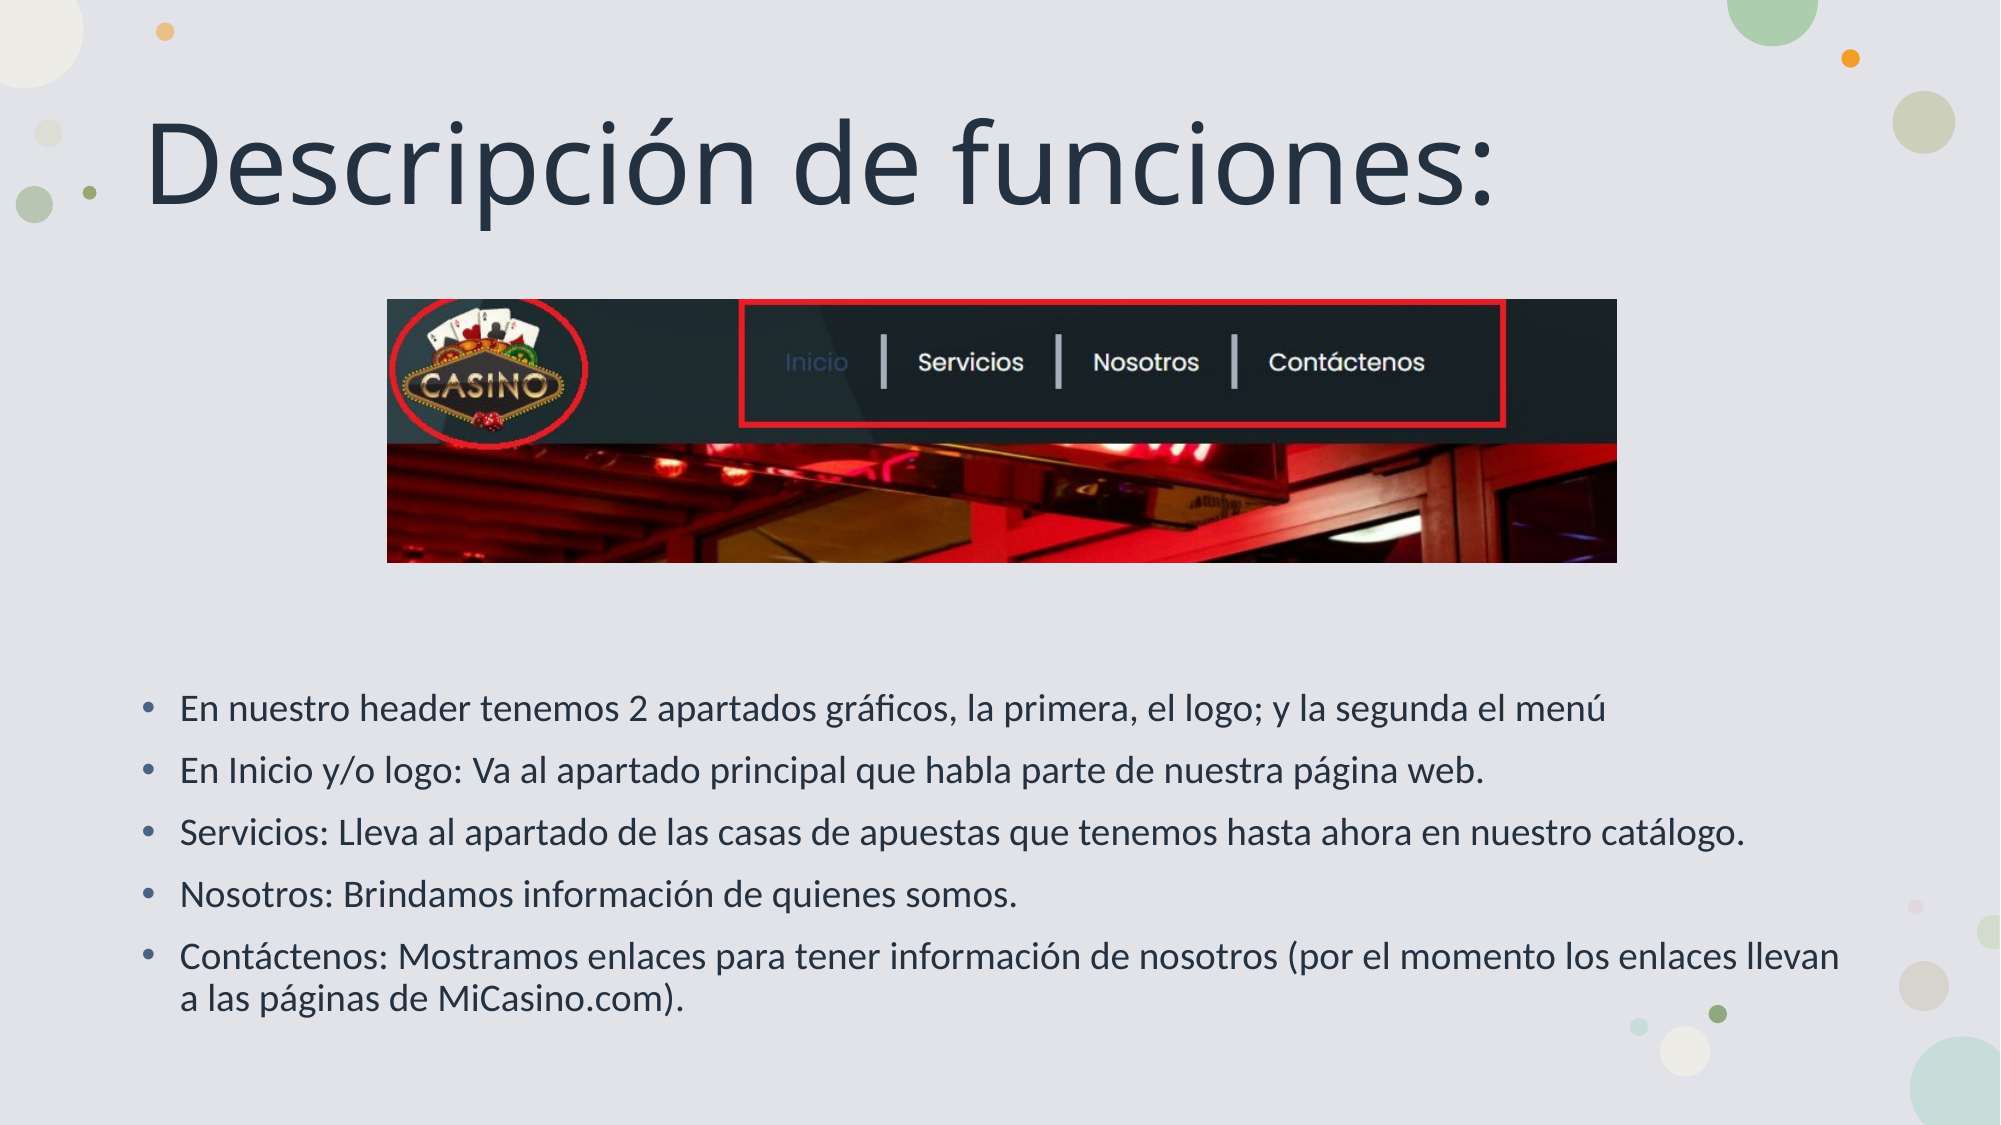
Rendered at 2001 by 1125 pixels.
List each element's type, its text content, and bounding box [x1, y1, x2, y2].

title Descripción de funciones: [127, 59, 1877, 278]
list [387, 299, 1617, 563]
text_box En nuestro header tenemos 2 apartados gráficos, la primera, el logo; y la segunda el menú En Inicio y/o logo: Va al apartado principal que habla parte de nuestra página web. Servicios: Lleva al apartado de las casas de apuestas que tenemos hasta ahora en nuestro catálogo. Nosotros: Brindamos información de quienes somos. Contáctenos: Mostramos enlaces para tener información de nosotros (por el momento los enlaces llevan a las páginas de MiCasino.com). [126, 680, 1877, 1030]
